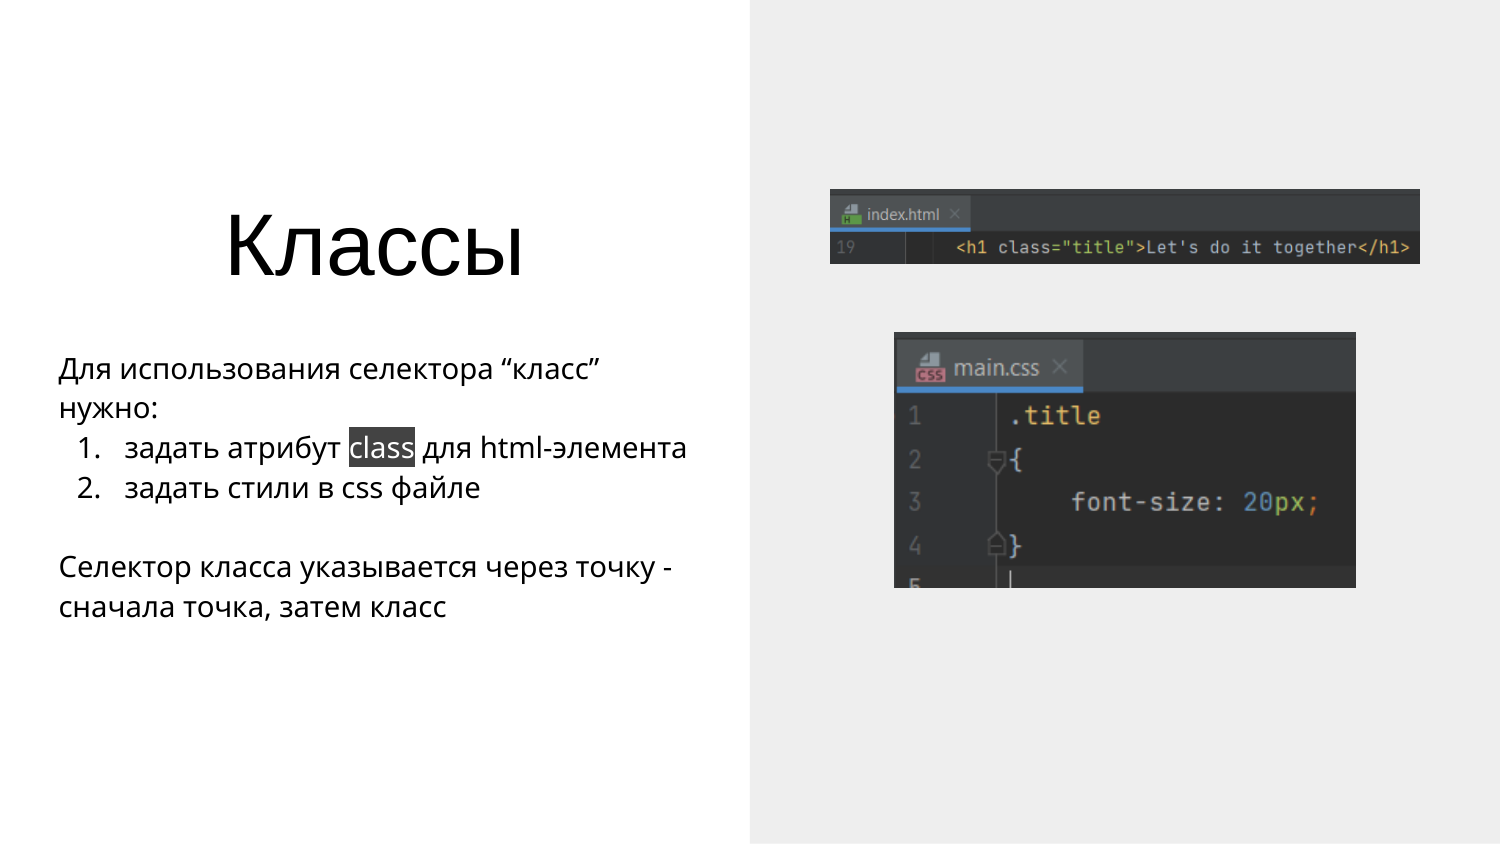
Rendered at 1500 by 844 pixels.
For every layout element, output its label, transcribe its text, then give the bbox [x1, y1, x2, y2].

subtitle Для использования селектора “класс” нужно: задать атрибут class для html-элемента задать стили в css файле Селектор класса указывается через точку - сначала точка, затем класс [43, 333, 708, 679]
picture [830, 189, 1420, 264]
picture [894, 332, 1356, 588]
title Классы [43, 65, 708, 309]
